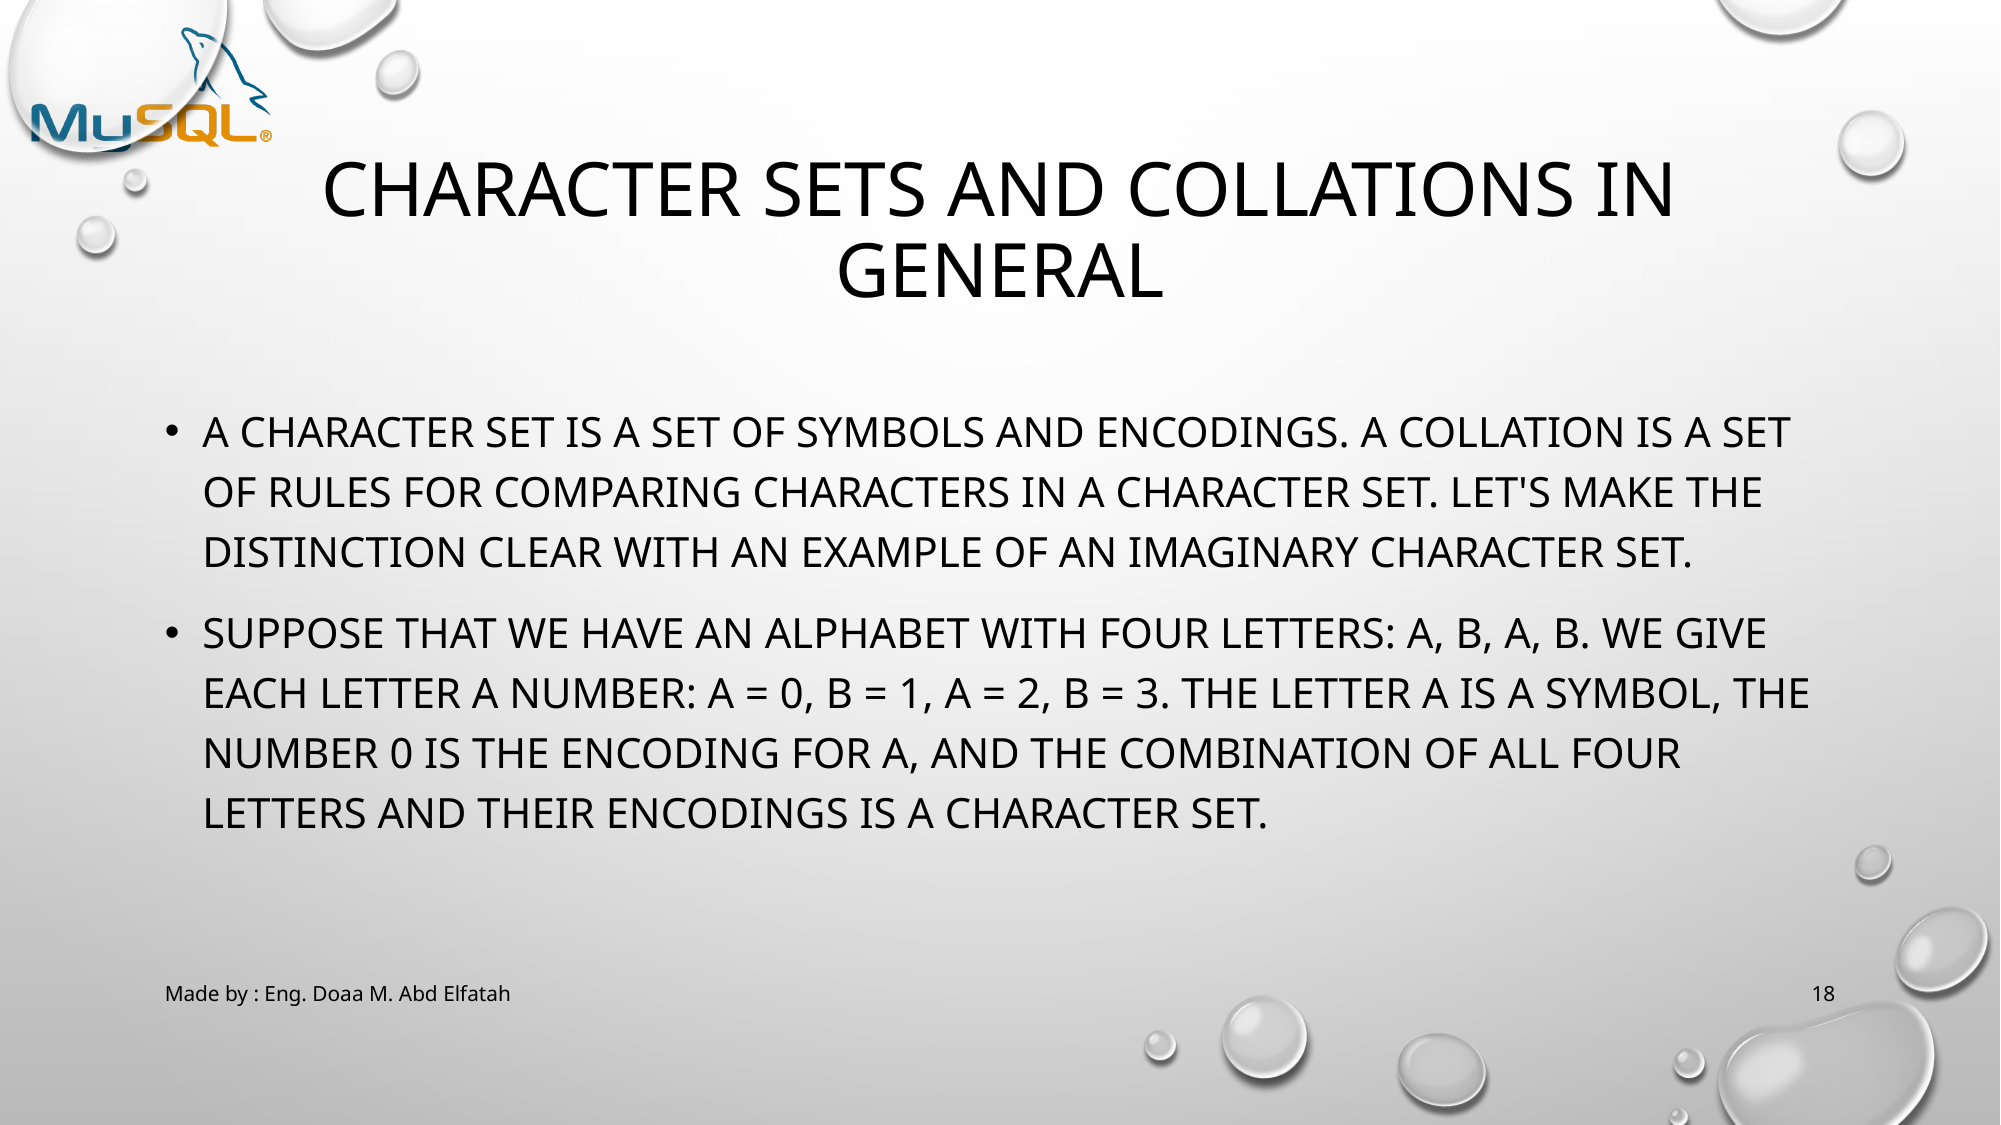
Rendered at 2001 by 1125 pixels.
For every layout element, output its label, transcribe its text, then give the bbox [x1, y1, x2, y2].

footer Made by : Eng. Doaa M. Abd Elfatah [149, 965, 1245, 1025]
slide_number 18 [1724, 965, 1851, 1025]
picture [0, 0, 2000, 1125]
list A character set is a set of symbols and encodings. A collation is a set of rules for comparing characters in a character set. Let's make the distinction clear with an example of an imaginary character set. Suppose that we have an alphabet with four letters: A, B, a, b. We give each letter a number: A = 0, B = 1, a = 2, b = 3. The letter A is a symbol, the number 0 is the encoding for A, and the combination of all four letters and their encodings is a character set. [149, 388, 1850, 950]
title Character Sets and Collations in General [149, 101, 1851, 364]
